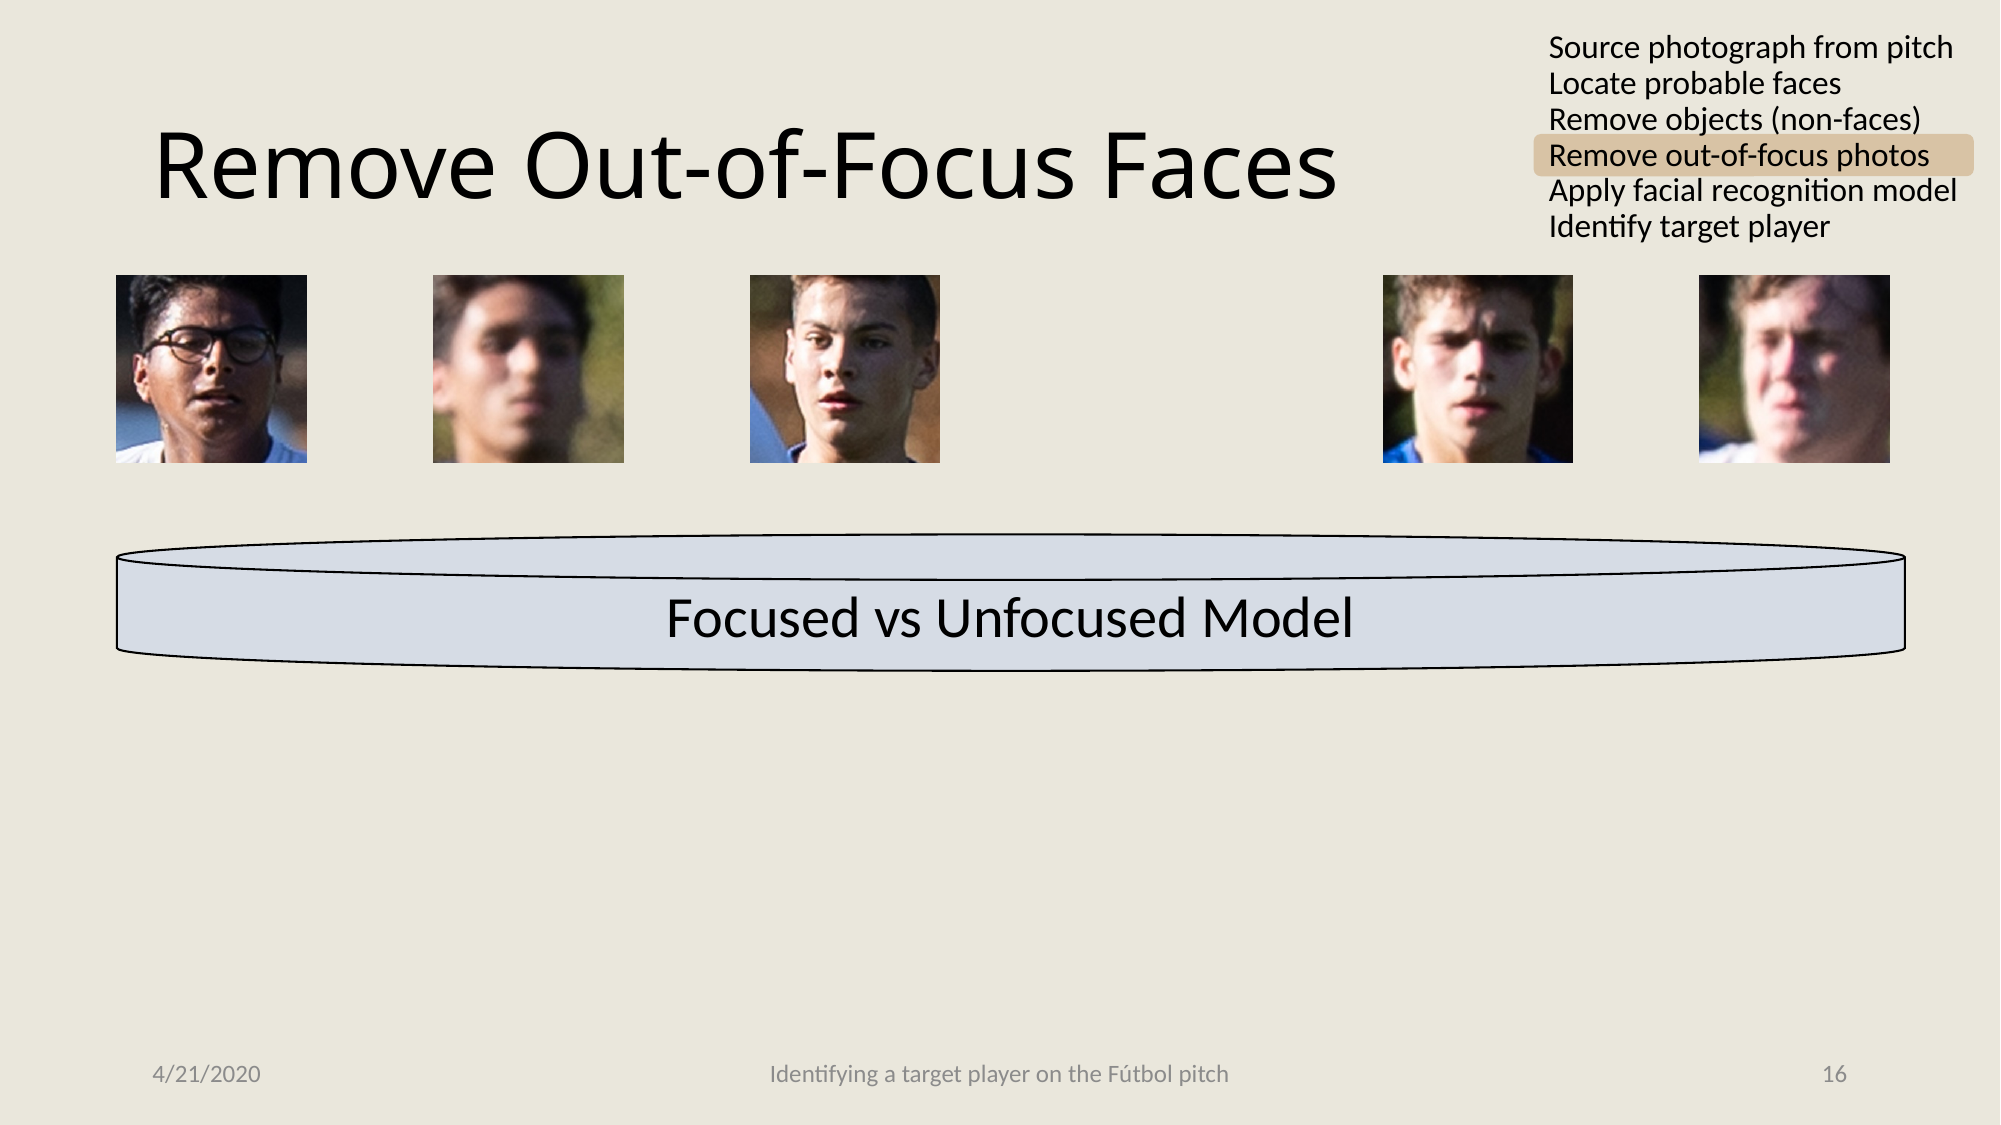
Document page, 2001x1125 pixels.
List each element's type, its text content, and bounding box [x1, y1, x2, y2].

footer Identifying a target player on the Fútbol pitch [662, 1042, 1338, 1103]
text_box Focused vs Unfocused Model [115, 533, 1906, 672]
picture [433, 275, 624, 463]
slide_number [137, 1042, 588, 1103]
picture [1699, 275, 1890, 463]
list Source photograph from pitch Locate probable faces Remove objects (non-faces) Remove out-of-focus photos Apply facial recognition model Identify target player [1533, 22, 1984, 278]
title Remove Out-of-Focus Faces [137, 59, 1533, 278]
picture [1383, 275, 1573, 463]
slide_number 16 [1412, 1042, 1863, 1103]
picture [116, 275, 307, 463]
picture [750, 275, 940, 463]
